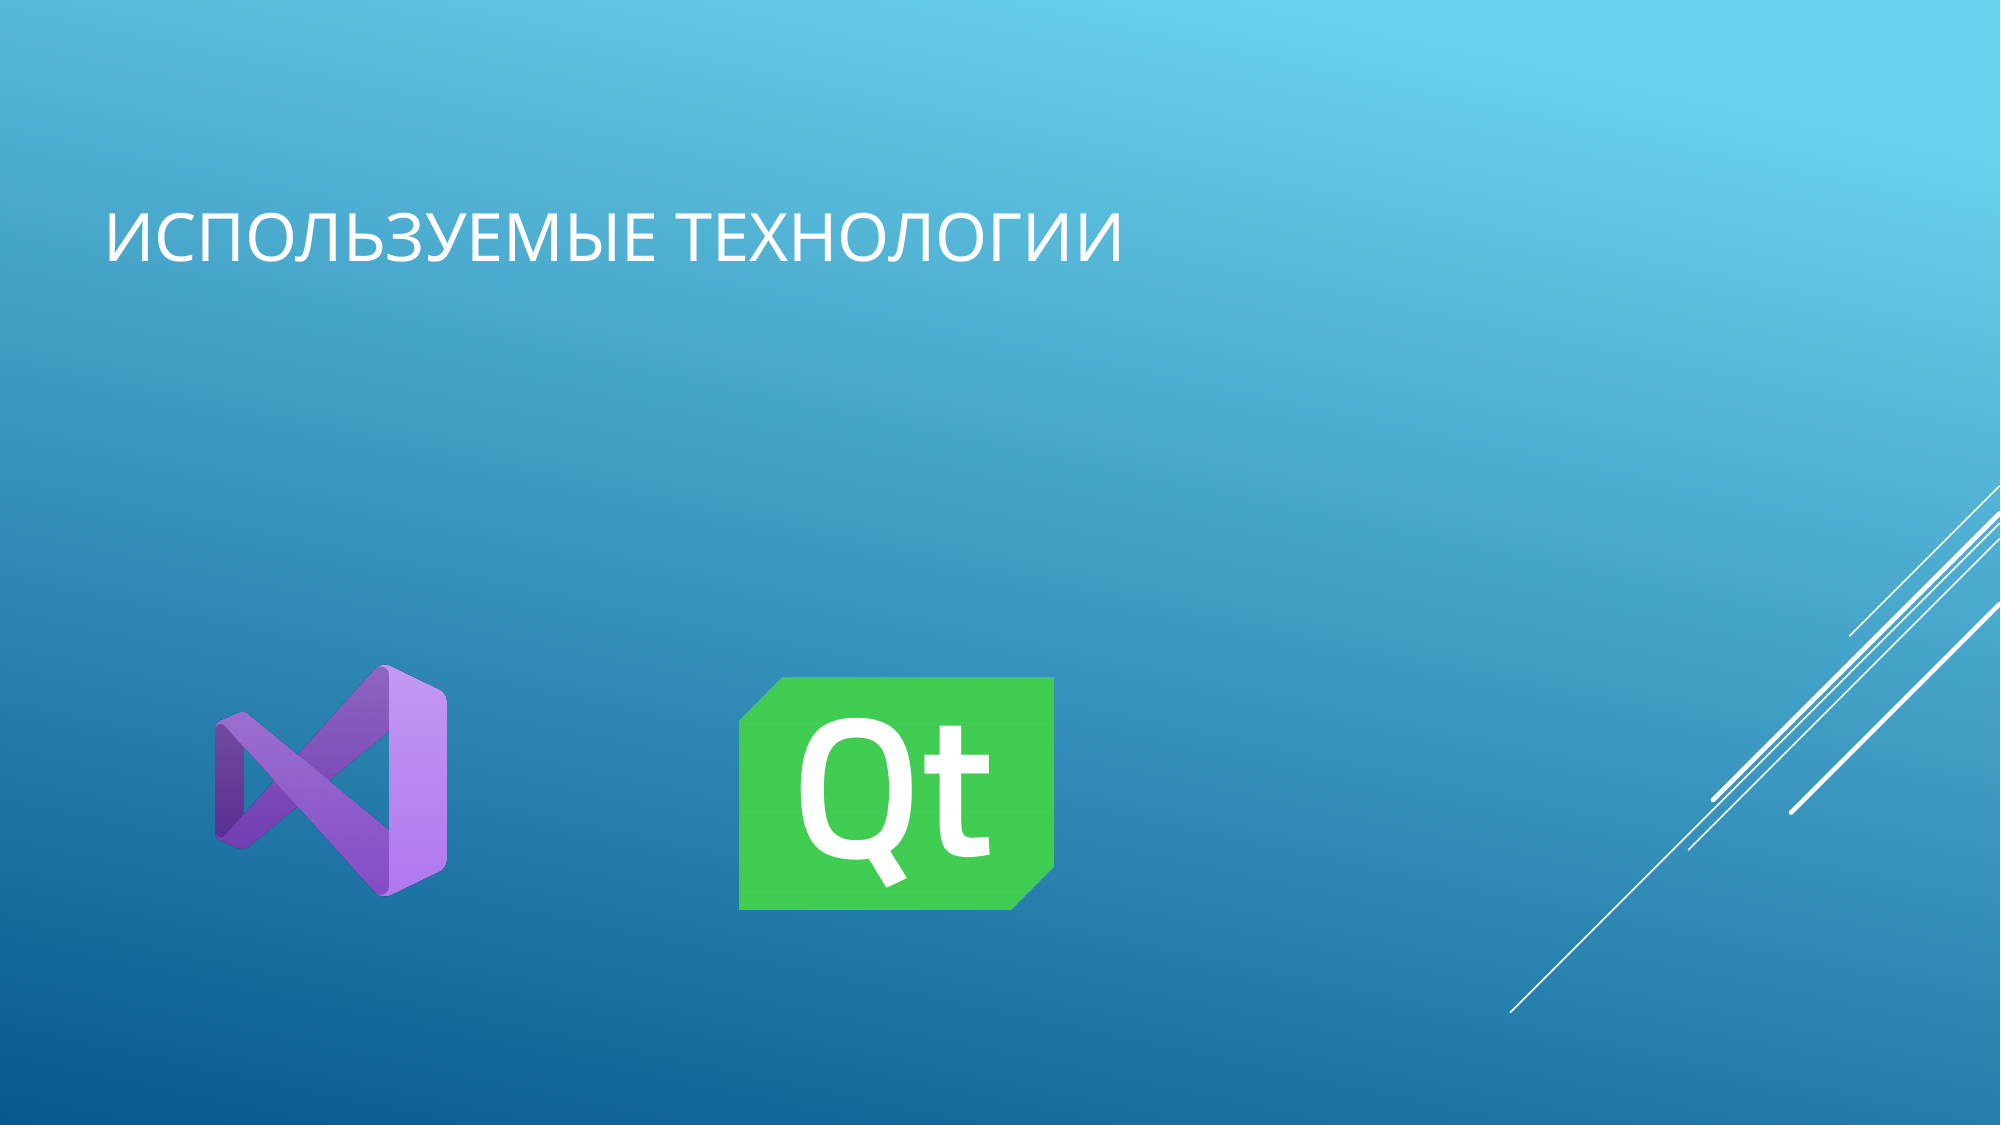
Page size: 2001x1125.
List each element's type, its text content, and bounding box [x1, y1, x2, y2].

title Используемые технологии [88, 10, 1739, 461]
picture [214, 664, 447, 897]
picture [739, 677, 1055, 910]
